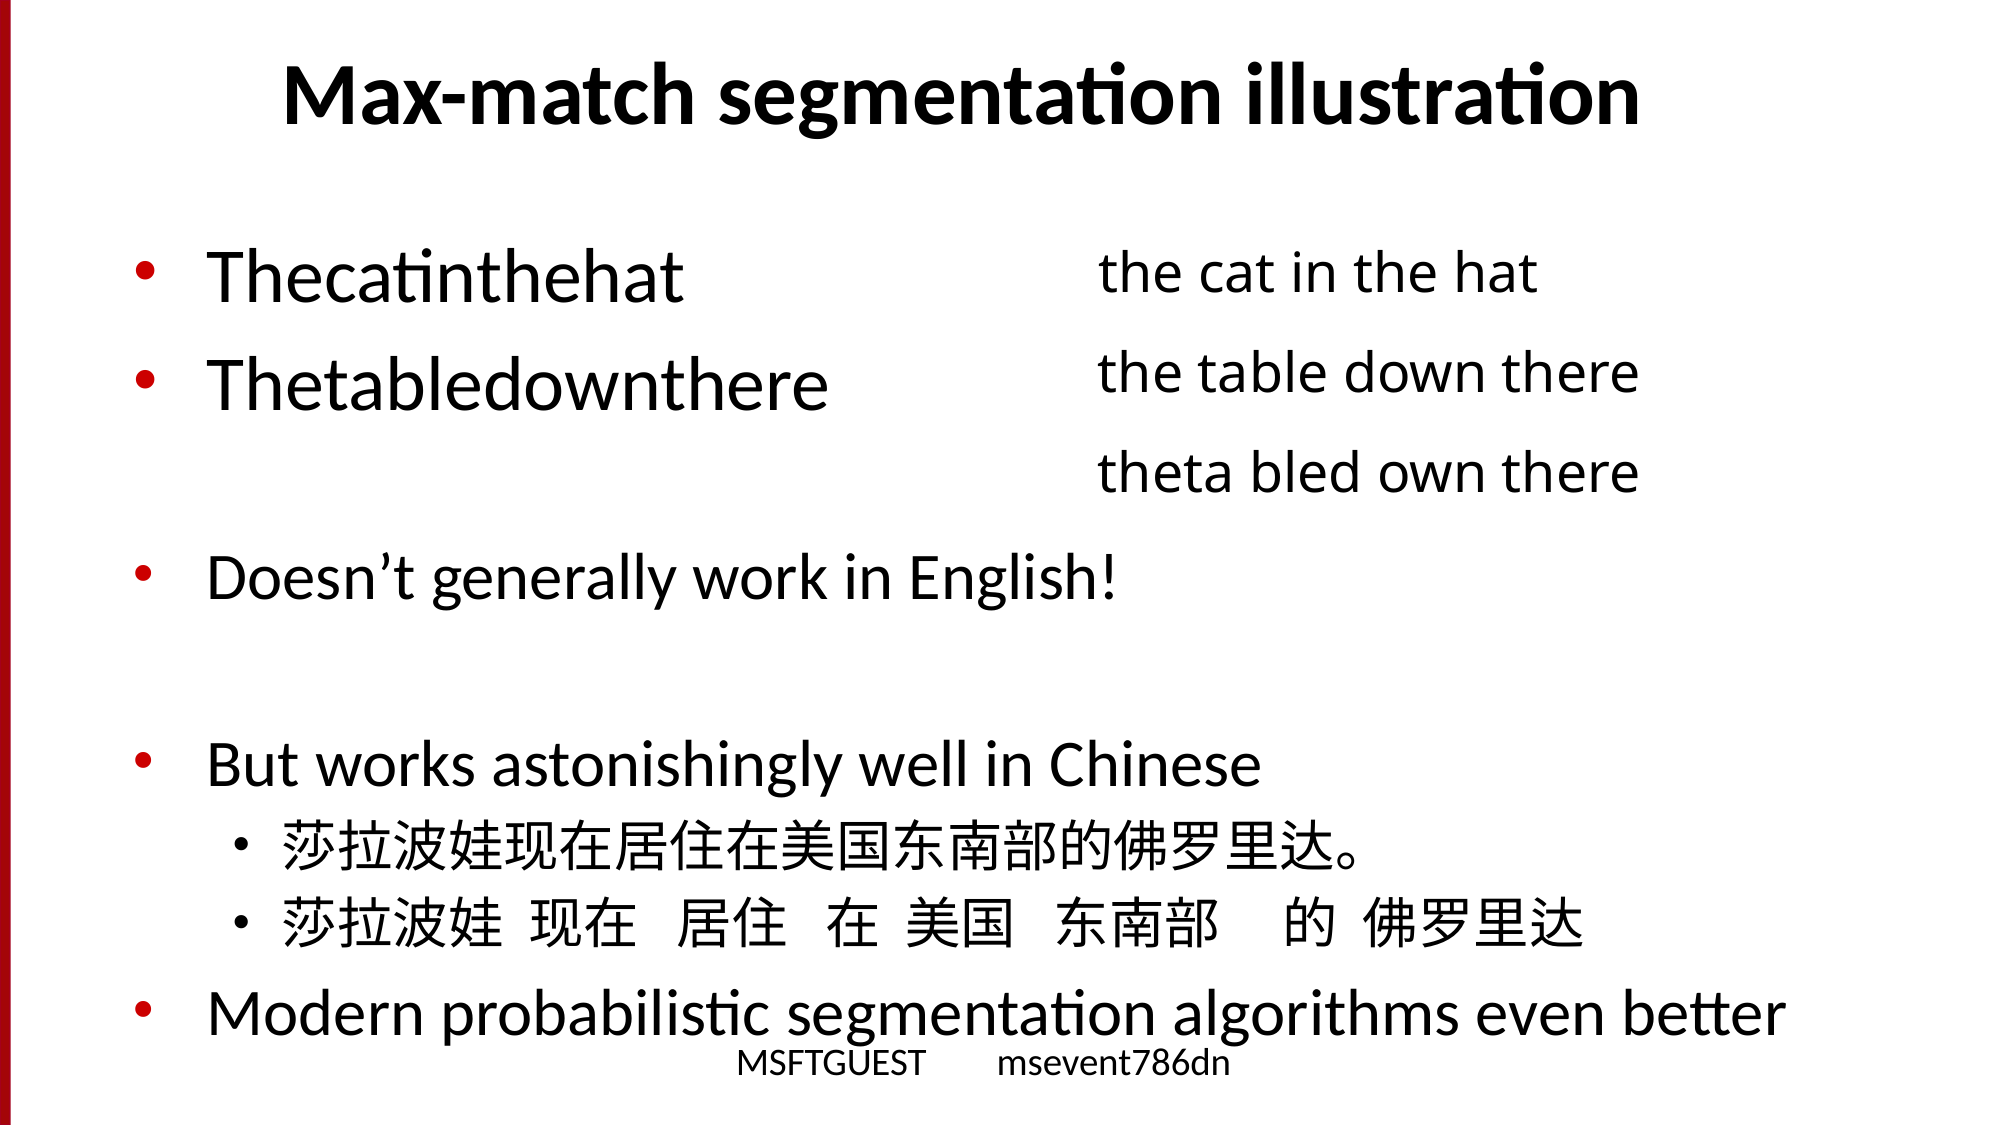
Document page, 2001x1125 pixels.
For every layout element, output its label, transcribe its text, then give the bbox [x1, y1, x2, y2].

text_box the table down there [1083, 329, 1817, 411]
text_box the cat in the hat [1083, 229, 1734, 311]
footer MSFTGUEST msevent786dn [666, 1028, 1301, 1105]
title Max-match segmentation illustration [266, 0, 1967, 150]
list Thecatinthehat Thetabledownthere Doesn’t generally work in English! But works astonishingly well in Chinese 莎拉波娃现在居住在美国东南部的佛罗里达。 莎拉波娃 现在 居住 在 美国 东南部 的 佛罗里达 Modern probabilistic segmentation algorithms even better [116, 216, 2000, 1125]
text_box theta bled own there [1083, 429, 1817, 511]
